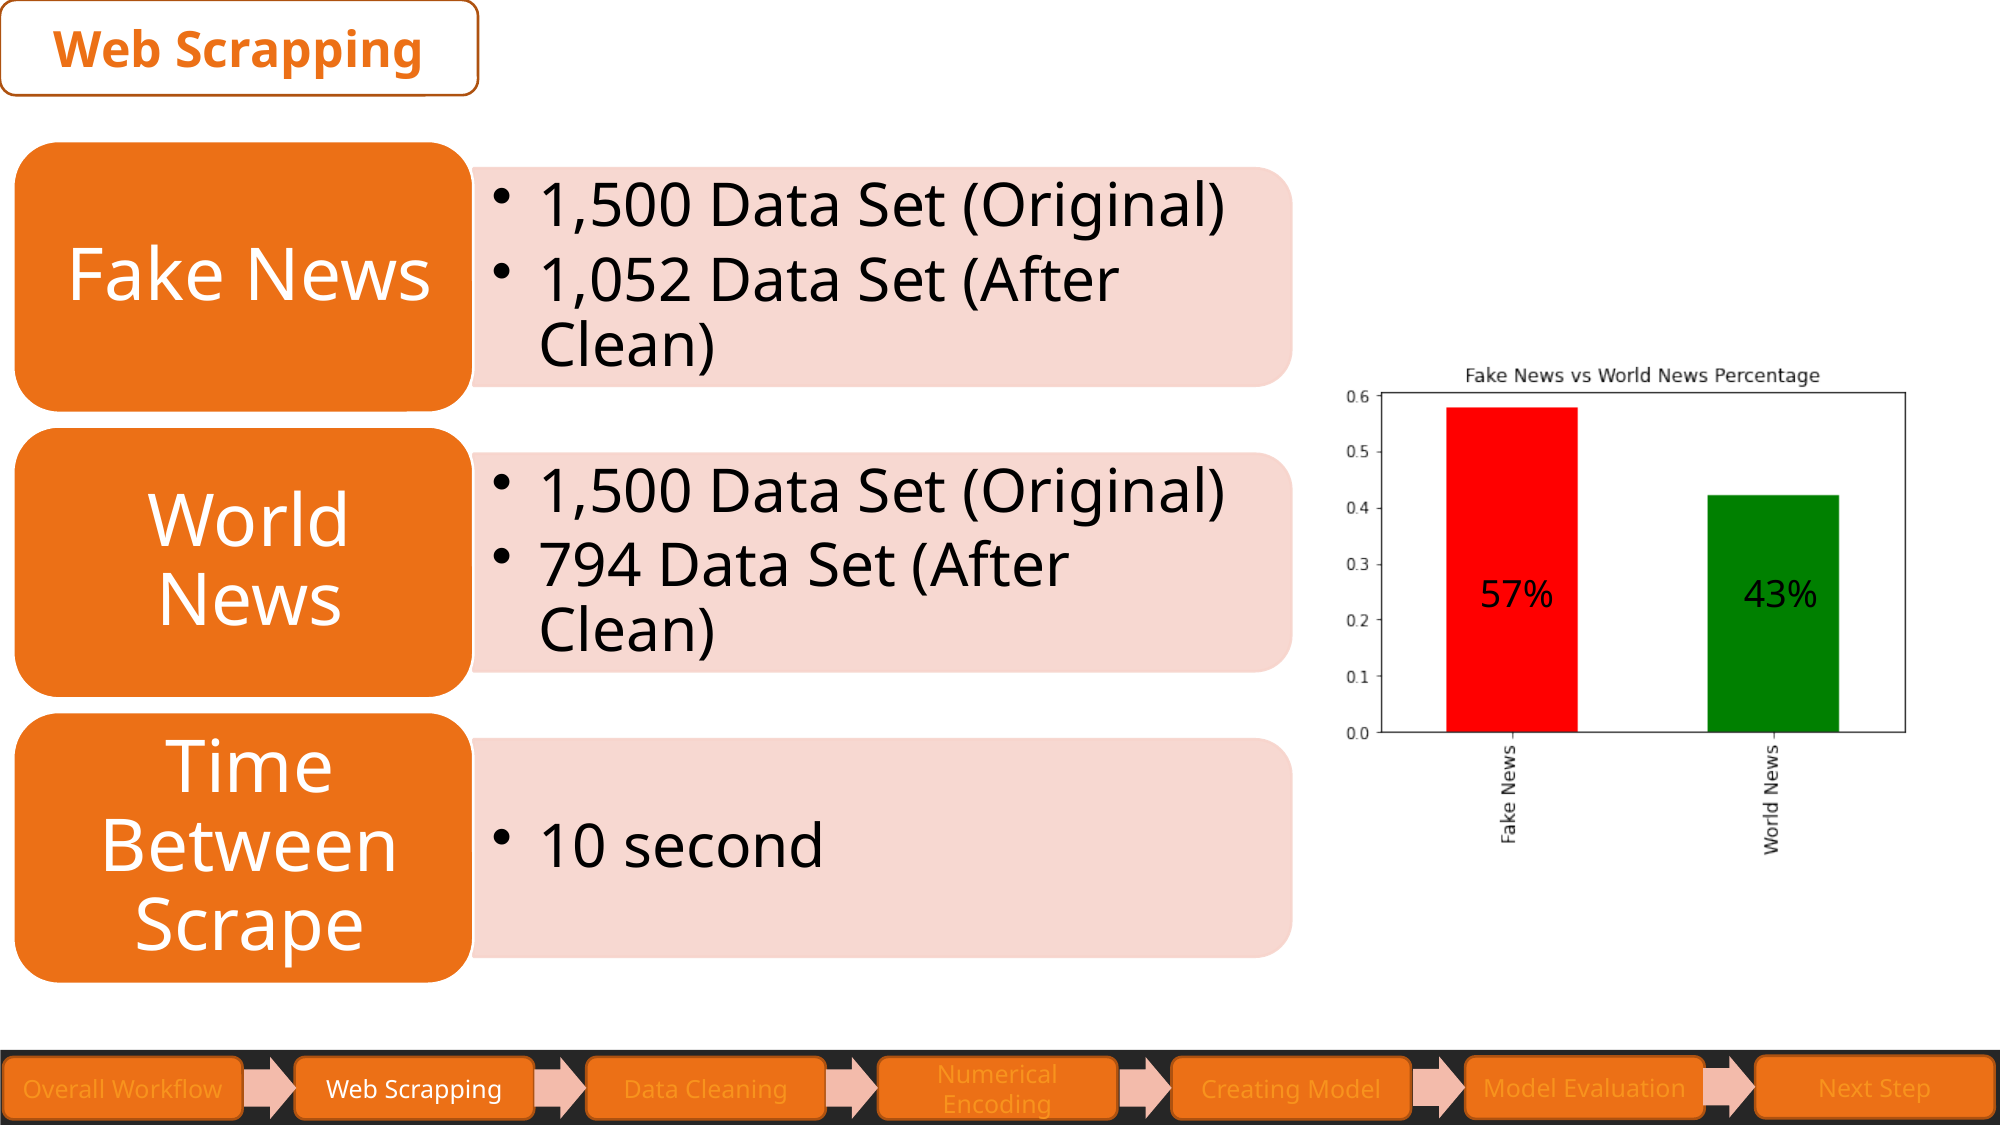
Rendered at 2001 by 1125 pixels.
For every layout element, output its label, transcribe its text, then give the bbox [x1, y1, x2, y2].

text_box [12, 140, 1292, 985]
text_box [2, 1055, 1996, 1120]
picture [1333, 355, 1917, 865]
text_box Web Scrapping [0, 0, 480, 97]
